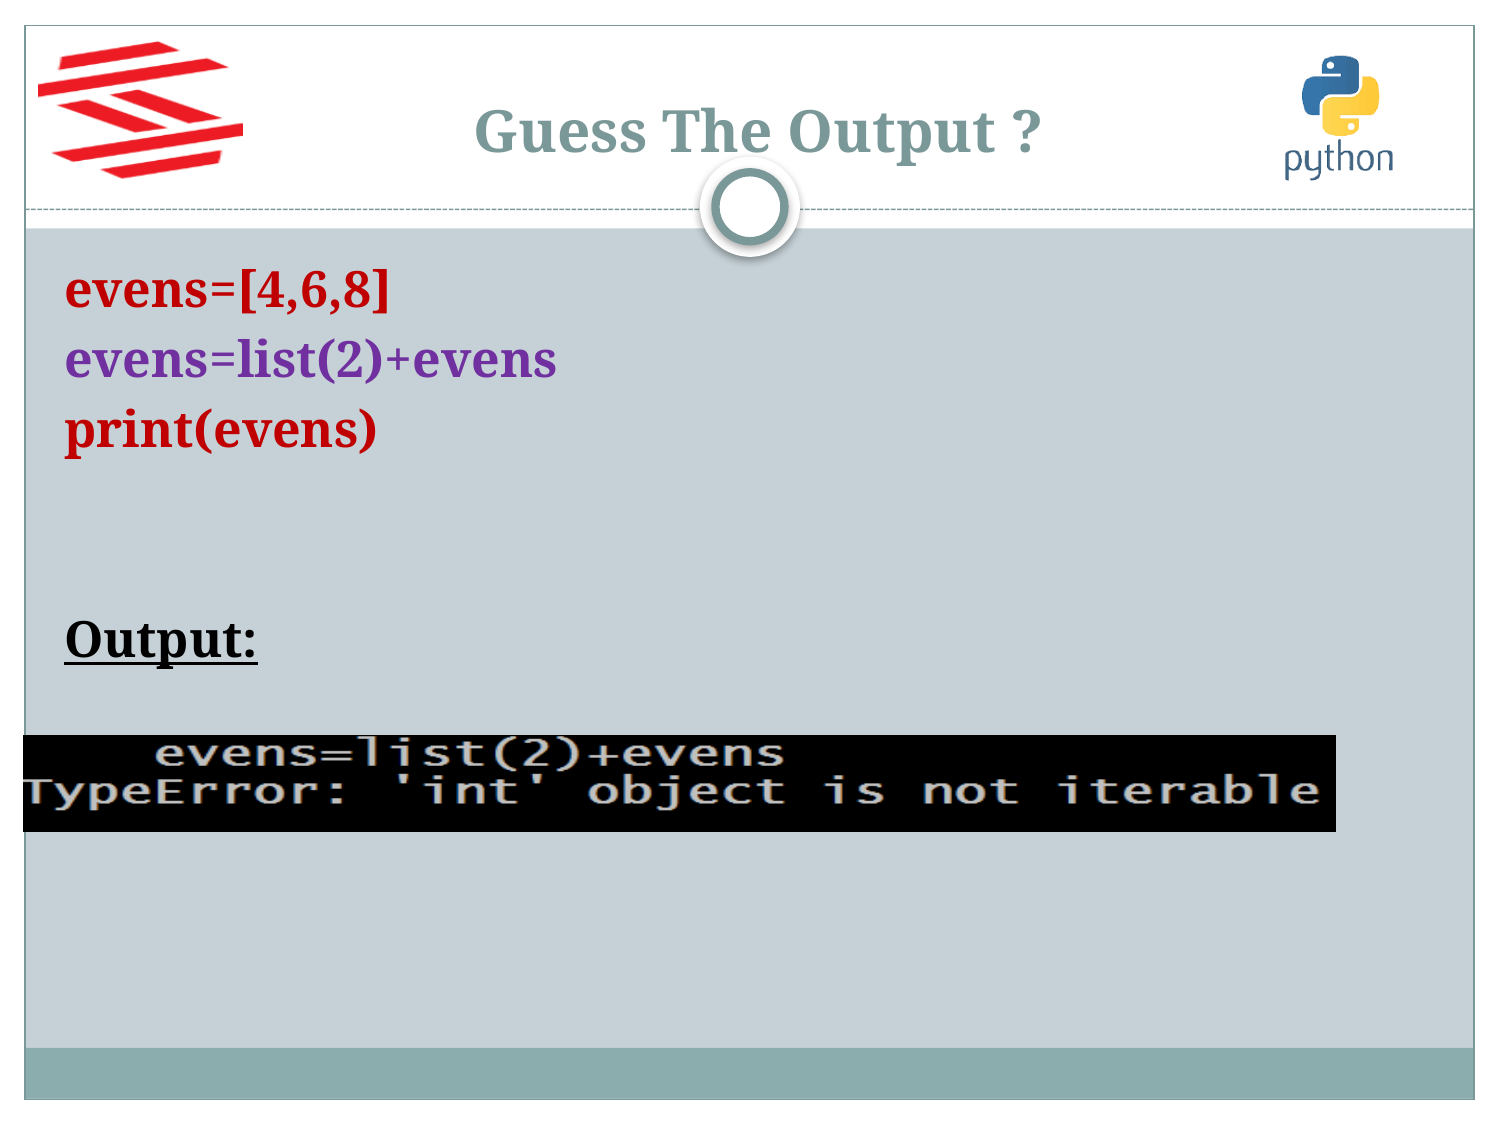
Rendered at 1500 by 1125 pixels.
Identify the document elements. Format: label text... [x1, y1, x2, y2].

title Guess The Output ? [248, 46, 1459, 172]
picture [1206, 53, 1471, 186]
picture [37, 40, 243, 185]
picture [23, 734, 1337, 833]
list evens=[4,6,8] evens=list(2)+evens print(evens) Output: [49, 250, 1445, 1047]
